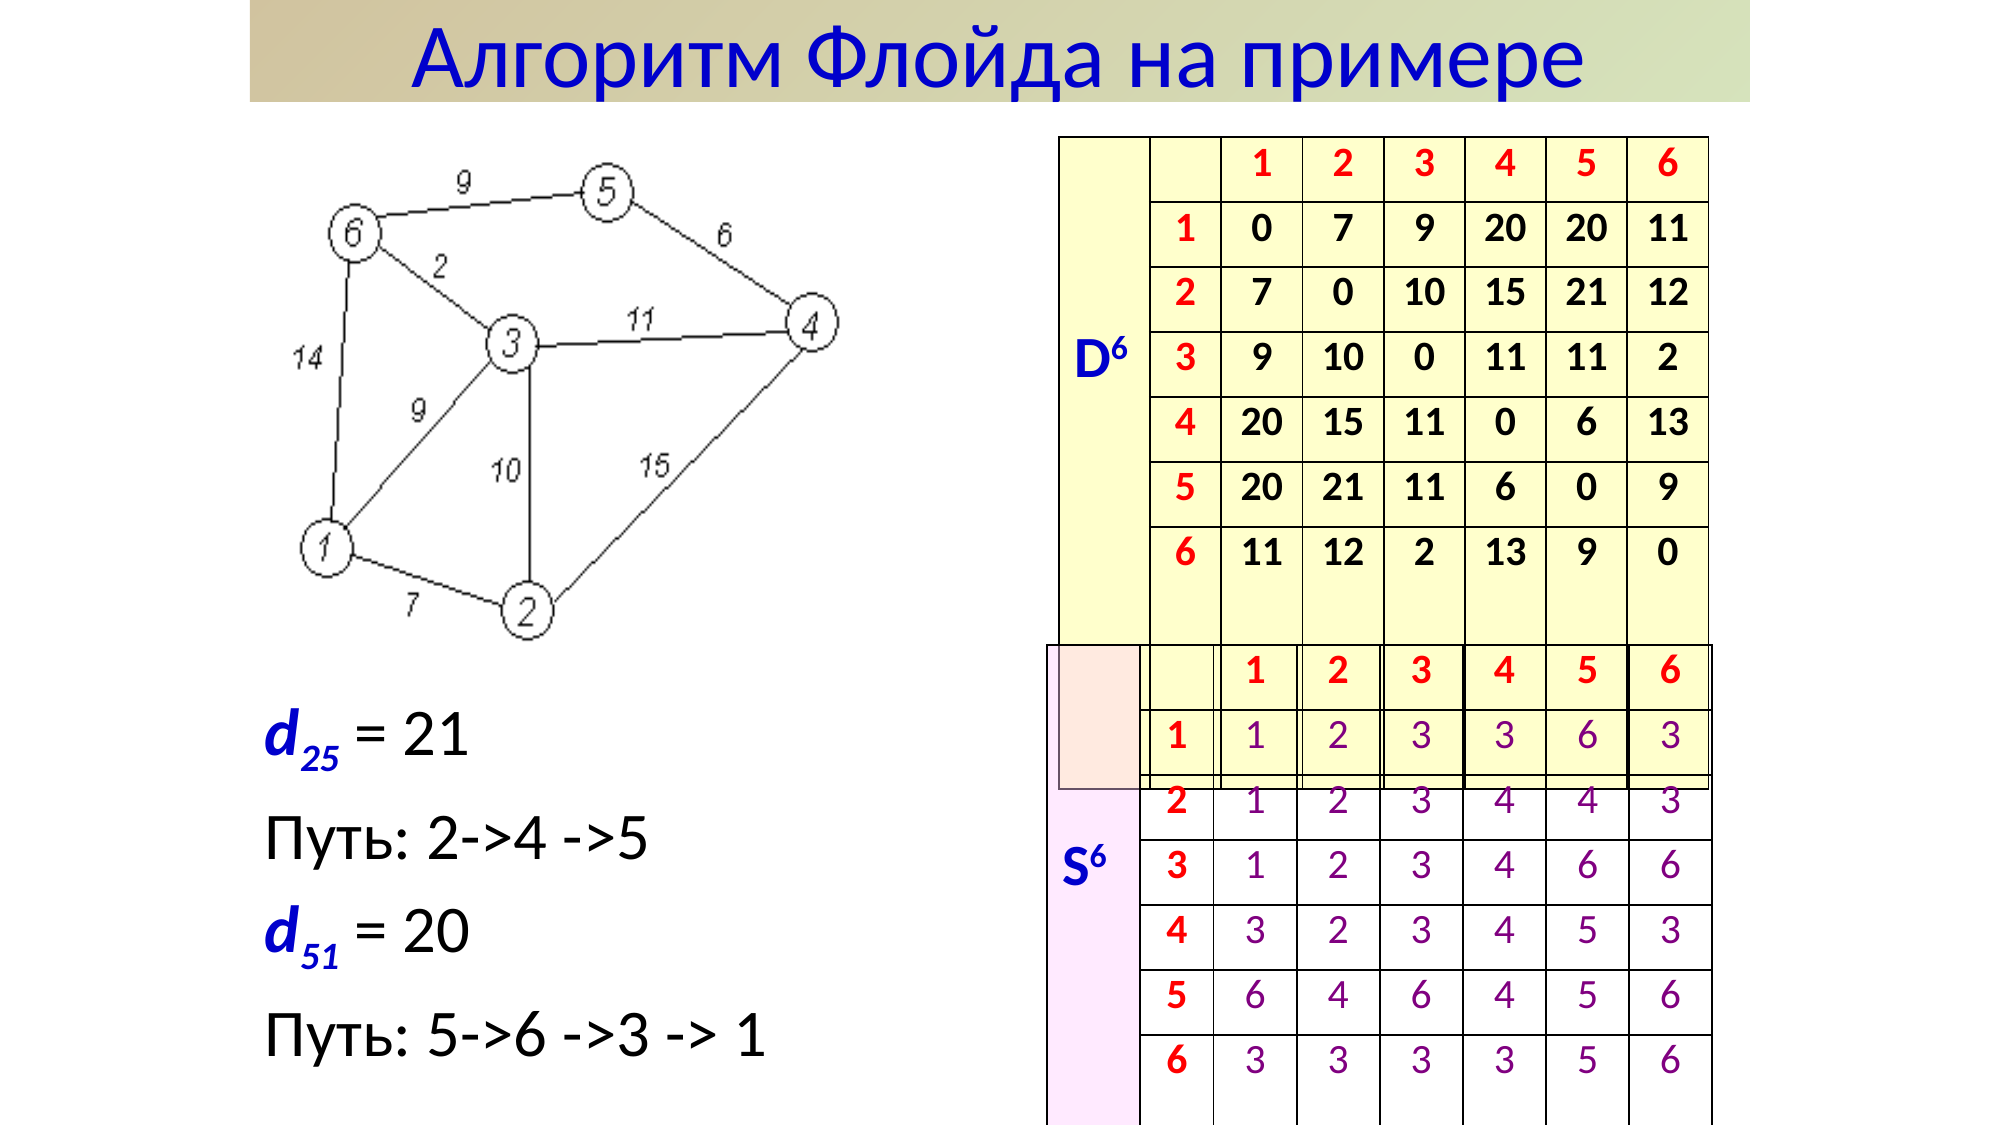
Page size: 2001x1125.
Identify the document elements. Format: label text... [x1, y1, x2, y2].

table_cell 9 [1222, 333, 1302, 396]
table_cell 6 [1466, 463, 1545, 526]
title Алгоритм Флойда на примере [249, 0, 1750, 102]
table_cell 20 [1222, 398, 1302, 461]
table_cell 11 [1547, 333, 1626, 396]
table_cell 15 [1466, 268, 1545, 331]
table_cell 3 [1381, 906, 1462, 969]
table_cell 20 [1222, 463, 1302, 526]
table_cell 3 [1630, 776, 1711, 839]
table_header 2 [1303, 138, 1383, 201]
table_cell 11 [1385, 463, 1464, 526]
table_header 1 [1222, 138, 1302, 201]
table_cell 0 [1547, 463, 1626, 526]
table_cell 1 [1214, 711, 1296, 774]
table_cell 2 [1298, 841, 1379, 904]
table_cell 9 [1385, 203, 1464, 266]
table_cell 5 [1547, 906, 1628, 969]
table_cell 2 [1151, 268, 1220, 331]
table_header 2 [1298, 646, 1379, 709]
table_cell 3 [1381, 1036, 1462, 1125]
table_header S6 [1048, 646, 1139, 1125]
table_cell 2 [1298, 711, 1379, 774]
table_header [1151, 138, 1220, 201]
table_cell 1 [1214, 841, 1296, 904]
list d25 = 21 Путь: 2->4 ->5 d51 = 20 Путь: 5->6 ->3 -> 1 [249, 680, 1000, 1125]
table_cell 4 [1464, 906, 1545, 969]
picture [249, 125, 859, 658]
table_cell 2 [1385, 528, 1464, 644]
table_cell 1 [1151, 203, 1220, 266]
table_cell 3 [1464, 1036, 1545, 1125]
table_cell 2 [1298, 776, 1379, 839]
table_cell 20 [1466, 203, 1545, 266]
table_cell 13 [1466, 528, 1545, 644]
table_header [1141, 646, 1213, 709]
table_cell 12 [1303, 528, 1383, 644]
table_cell 2 [1141, 776, 1213, 839]
table_cell 4 [1141, 906, 1213, 969]
table_cell 2 [1628, 333, 1708, 396]
table_header 4 [1466, 138, 1545, 201]
table_cell 5 [1141, 971, 1213, 1034]
table_cell 0 [1385, 333, 1464, 396]
table_cell 11 [1628, 203, 1708, 266]
table_cell 6 [1630, 841, 1711, 904]
table_cell 12 [1628, 268, 1708, 331]
table_cell 1 [1214, 776, 1296, 839]
table_cell 3 [1298, 1036, 1379, 1125]
table_cell 0 [1466, 398, 1545, 461]
table_cell 4 [1464, 971, 1545, 1034]
table_cell 2 [1298, 906, 1379, 969]
table_cell 6 [1630, 971, 1711, 1034]
table_cell 13 [1628, 398, 1708, 461]
table_cell 9 [1547, 528, 1626, 644]
table_cell 9 [1628, 463, 1708, 526]
table_cell 5 [1151, 463, 1220, 526]
table_cell 4 [1298, 971, 1379, 1034]
table_cell 3 [1381, 776, 1462, 839]
table_cell 1 [1141, 711, 1213, 774]
table_header D6 [1060, 138, 1149, 644]
table_cell 11 [1222, 528, 1302, 644]
table_cell 15 [1303, 398, 1383, 461]
table_header 4 [1464, 646, 1545, 709]
table_cell 3 [1214, 1036, 1296, 1125]
table_header 6 [1630, 646, 1711, 709]
table_cell 3 [1630, 711, 1711, 774]
table_cell 4 [1151, 398, 1220, 461]
table_cell 3 [1381, 711, 1462, 774]
table_cell 21 [1303, 463, 1383, 526]
table_cell 10 [1303, 333, 1383, 396]
table_cell 6 [1630, 1036, 1711, 1125]
table_header 3 [1385, 138, 1464, 201]
table_cell 11 [1466, 333, 1545, 396]
table_cell 3 [1464, 711, 1545, 774]
table_cell 6 [1547, 398, 1626, 461]
table_cell 0 [1303, 268, 1383, 331]
table_cell 3 [1630, 906, 1711, 969]
table_cell 4 [1547, 776, 1628, 839]
table_header 3 [1381, 646, 1462, 709]
table_cell 0 [1222, 203, 1302, 266]
table_cell 11 [1385, 398, 1464, 461]
table_cell 4 [1464, 776, 1545, 839]
table_cell 6 [1547, 711, 1628, 774]
table_cell 20 [1547, 203, 1626, 266]
table_cell 0 [1628, 528, 1708, 644]
table_cell 3 [1151, 333, 1220, 396]
table_cell 6 [1381, 971, 1462, 1034]
table_cell 3 [1381, 841, 1462, 904]
table_cell 6 [1214, 971, 1296, 1034]
table_cell 5 [1547, 971, 1628, 1034]
table_header 5 [1547, 646, 1628, 709]
table_cell 6 [1547, 841, 1628, 904]
table_cell 10 [1385, 268, 1464, 331]
table_cell 7 [1303, 203, 1383, 266]
table_cell 3 [1141, 841, 1213, 904]
table_cell 7 [1222, 268, 1302, 331]
table_cell 4 [1464, 841, 1545, 904]
table_header 1 [1214, 646, 1296, 709]
table_cell 5 [1547, 1036, 1628, 1125]
table_cell 21 [1547, 268, 1626, 331]
table_header 6 [1628, 138, 1708, 201]
table_header 5 [1547, 138, 1626, 201]
table_cell 3 [1214, 906, 1296, 969]
table_cell 6 [1151, 528, 1220, 644]
table_cell 6 [1141, 1036, 1213, 1125]
